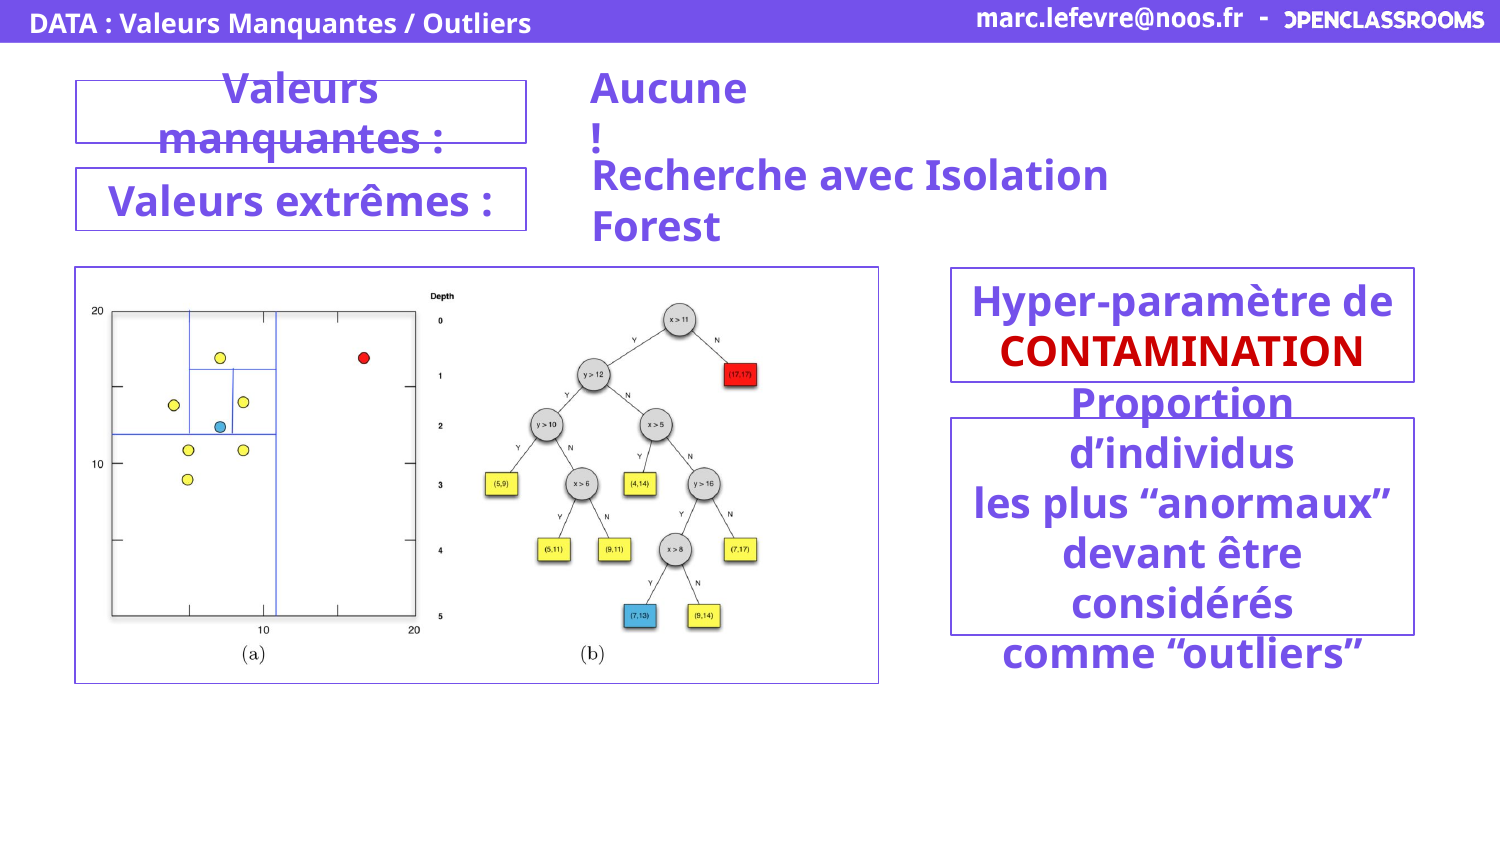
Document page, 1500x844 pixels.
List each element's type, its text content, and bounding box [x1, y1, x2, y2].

text_box Proportion d’individus les plus “anormaux” devant être considérés comme “outliers” [951, 418, 1414, 636]
text_box Aucune ! [575, 80, 785, 143]
picture [75, 267, 878, 683]
text_box Hyper-paramètre de CONTAMINATION [951, 267, 1414, 383]
text_box DATA : Valeurs Manquantes / Outliers [13, 0, 785, 32]
text_box Valeurs manquantes : [76, 80, 526, 143]
text_box Valeurs extrêmes : [76, 168, 526, 231]
text_box Recherche avec Isolation Forest [575, 168, 1203, 231]
picture [0, 0, 1500, 78]
